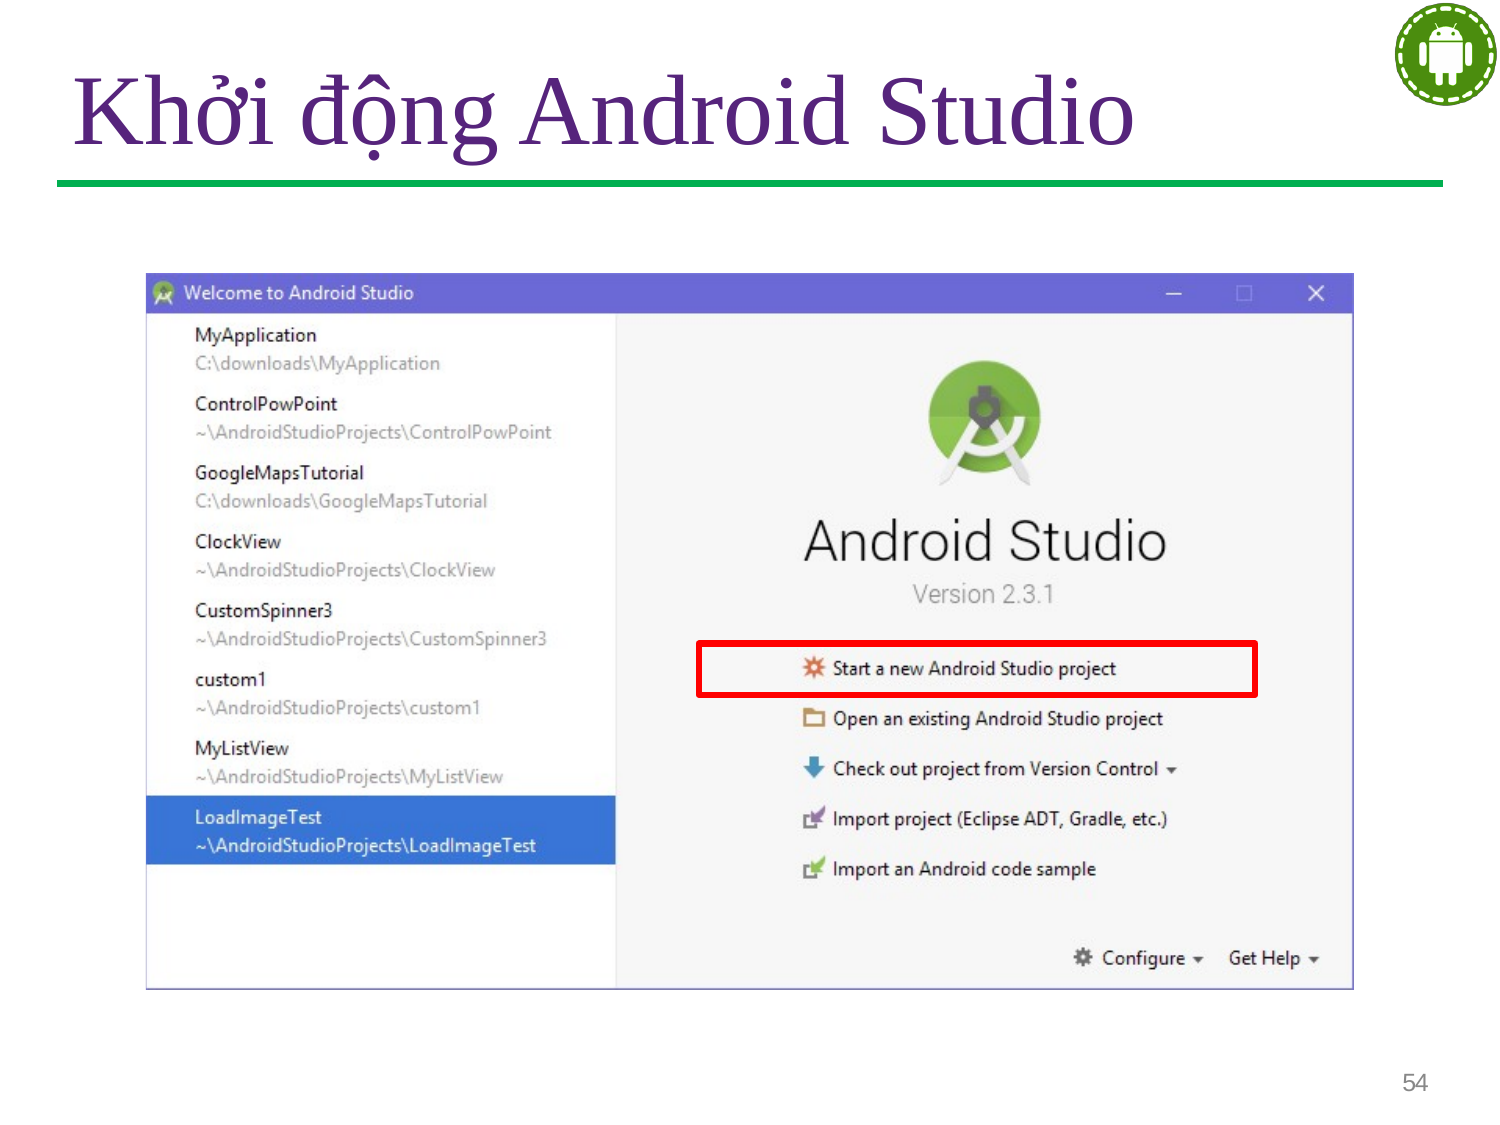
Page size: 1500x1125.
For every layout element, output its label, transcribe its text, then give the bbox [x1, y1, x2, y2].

text_box [698, 643, 1256, 695]
slide_number 54 [1398, 1070, 1432, 1125]
picture [1391, 0, 1500, 109]
title Khởi động Android Studio [70, 42, 1141, 233]
text_box [145, 273, 1354, 990]
